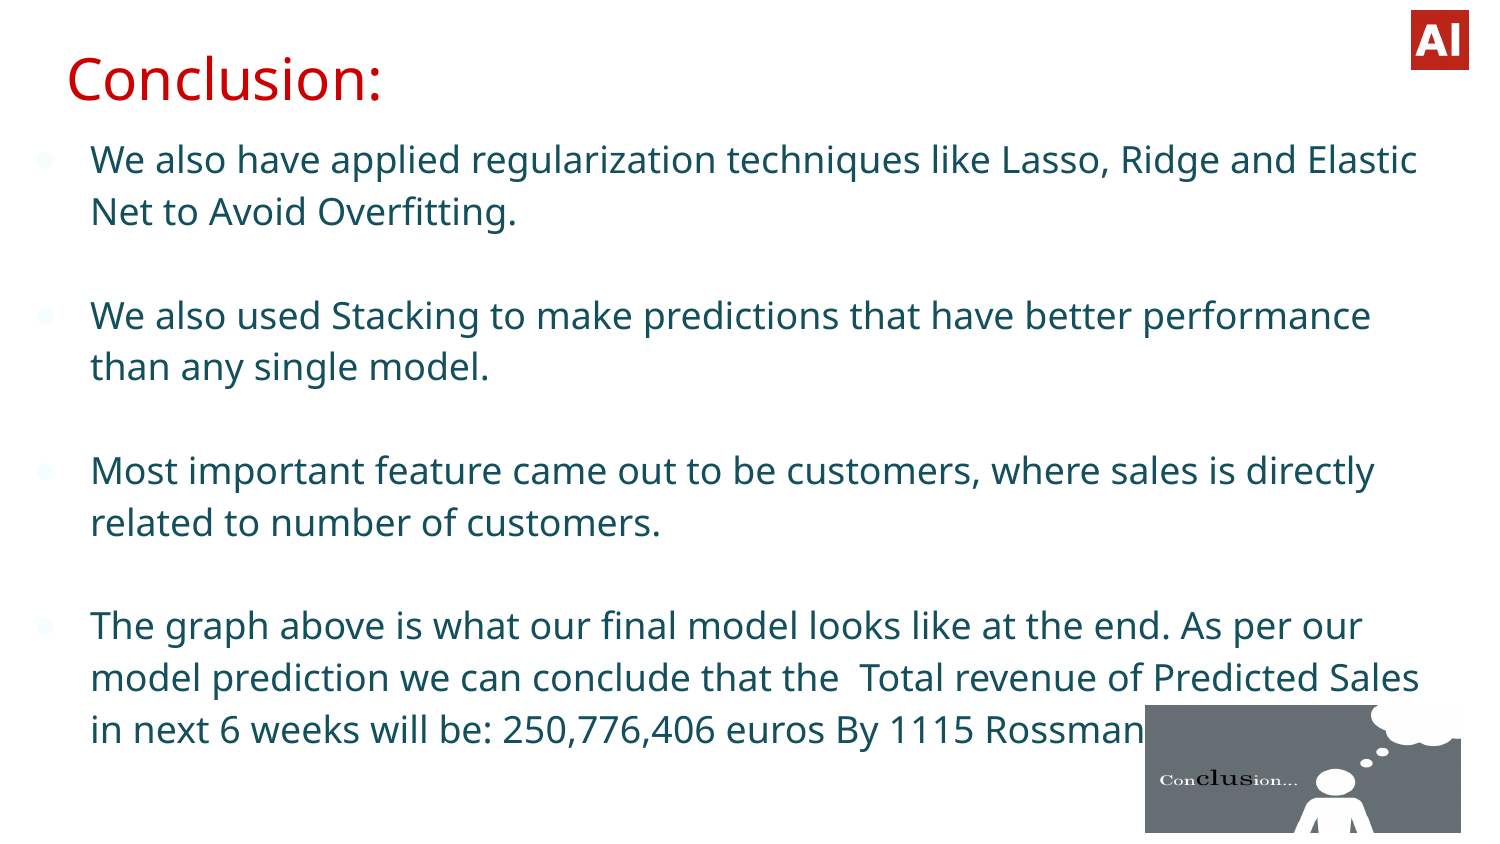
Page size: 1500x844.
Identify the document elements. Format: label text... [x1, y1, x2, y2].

picture [1145, 705, 1461, 834]
title Conclusion: [51, 27, 1449, 114]
picture [1411, 10, 1469, 70]
list We also have applied regularization techniques like Lasso, Ridge and Elastic Net to Avoid Overfitting. We also used Stacking to make predictions that have better performance than any single model. Most important feature came out to be customers, where sales is directly related to number of customers. The graph above is what our final model looks like at the end. As per our model prediction we can conclude that the Total revenue of Predicted Sales in next 6 weeks will be: 250,776,406 euros By 1115 Rossmann stores. [0, 114, 1461, 791]
